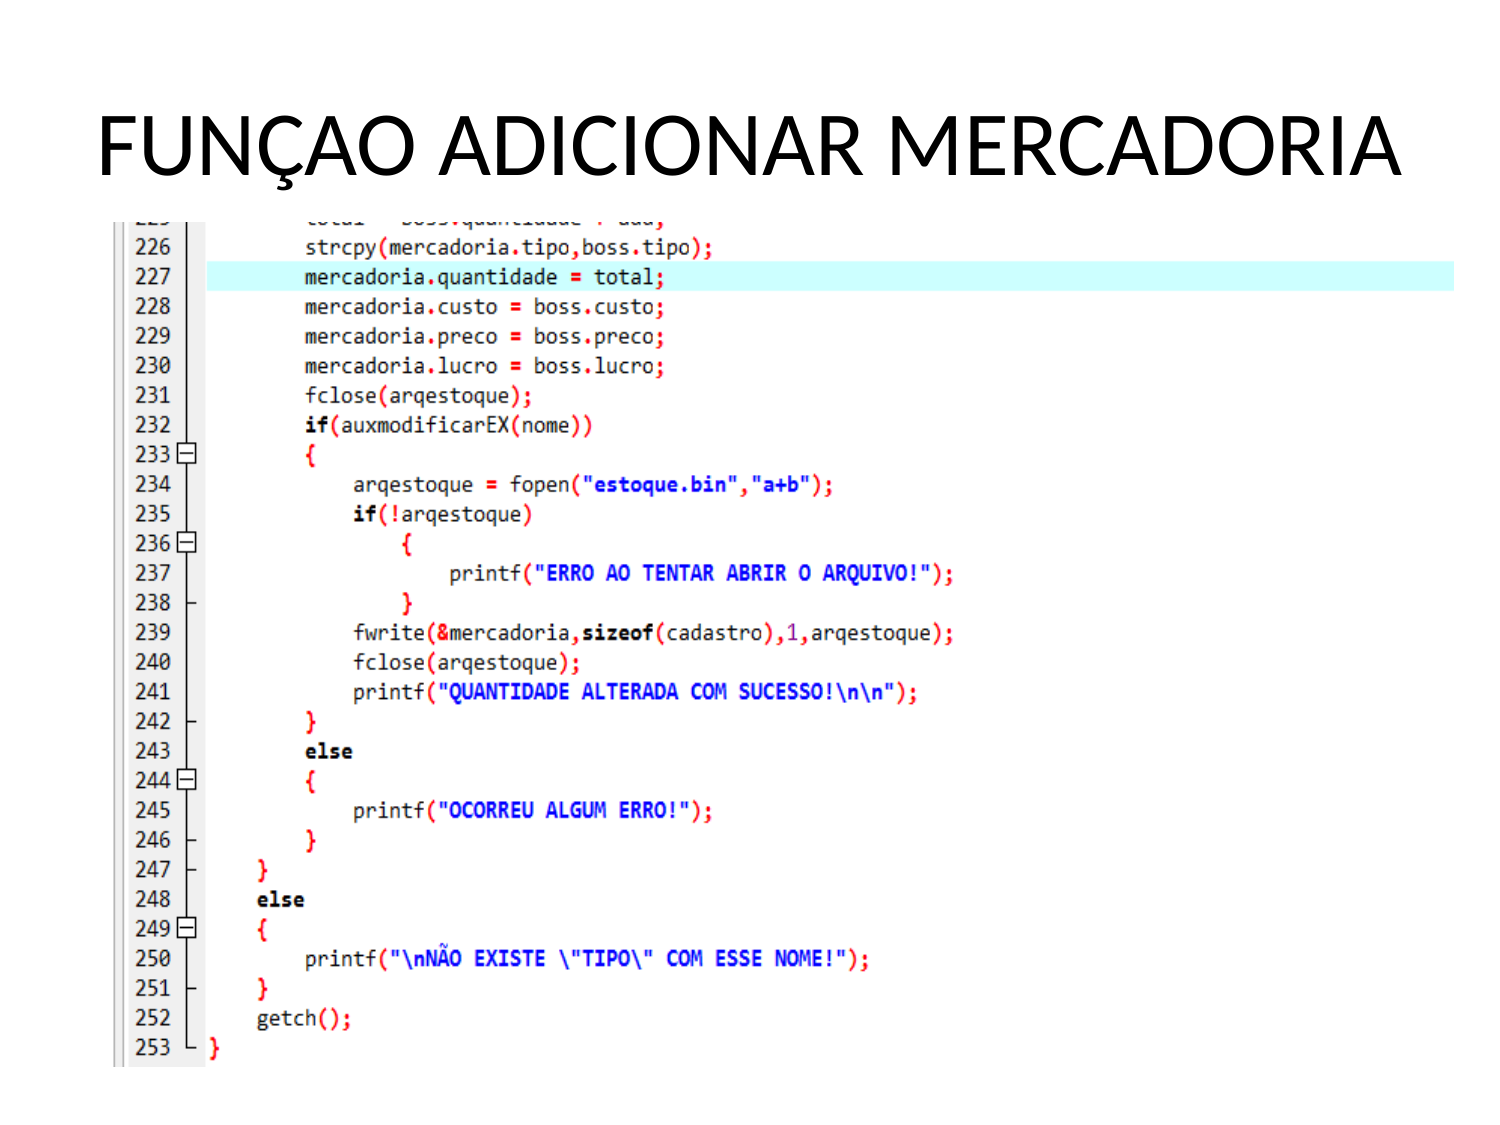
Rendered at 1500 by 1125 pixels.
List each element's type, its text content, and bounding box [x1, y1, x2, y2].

title FUNÇAO ADICIONAR MERCADORIA [75, 45, 1425, 220]
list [46, 222, 1454, 1067]
